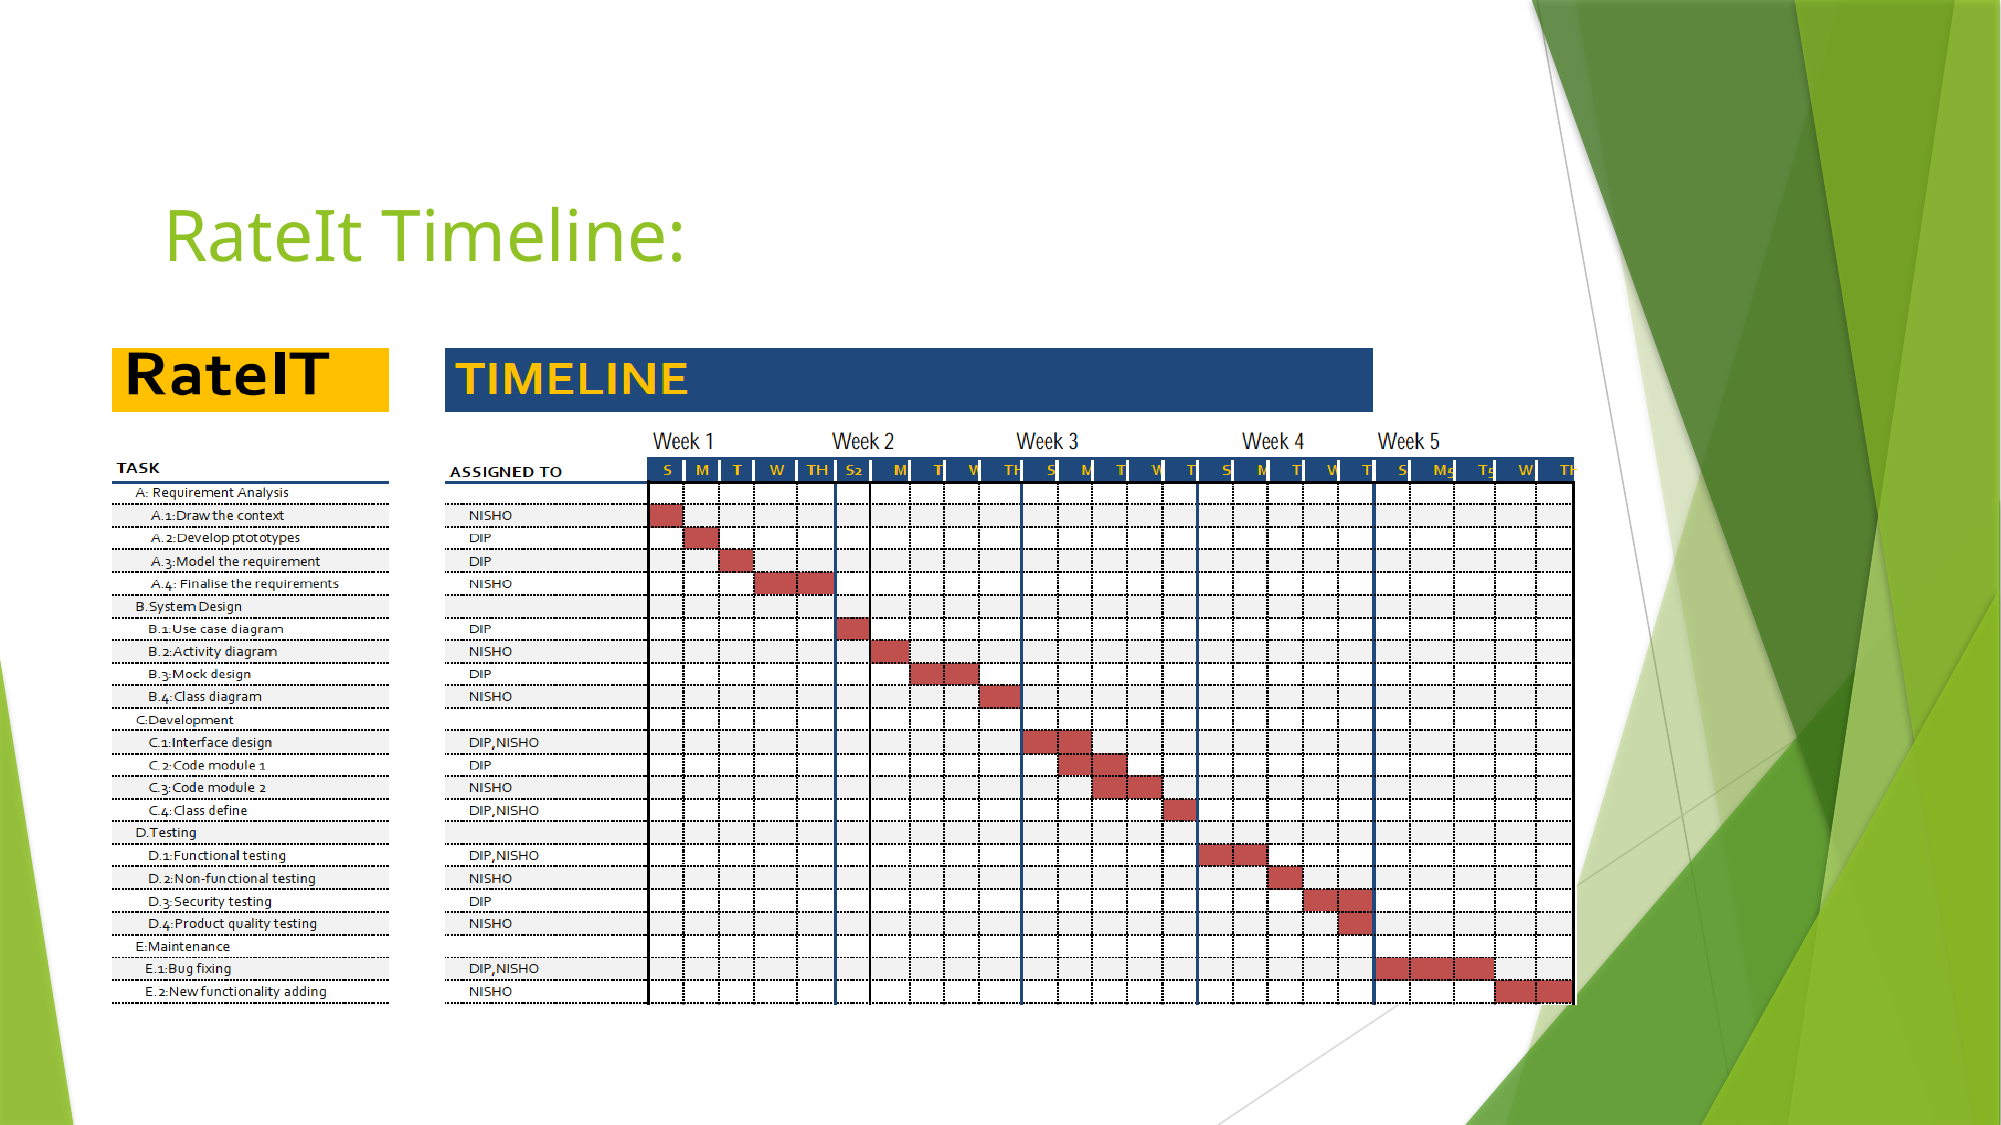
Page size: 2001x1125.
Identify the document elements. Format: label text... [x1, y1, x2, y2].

title RateIt Timeline: [111, 182, 1522, 283]
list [110, 347, 1577, 1005]
